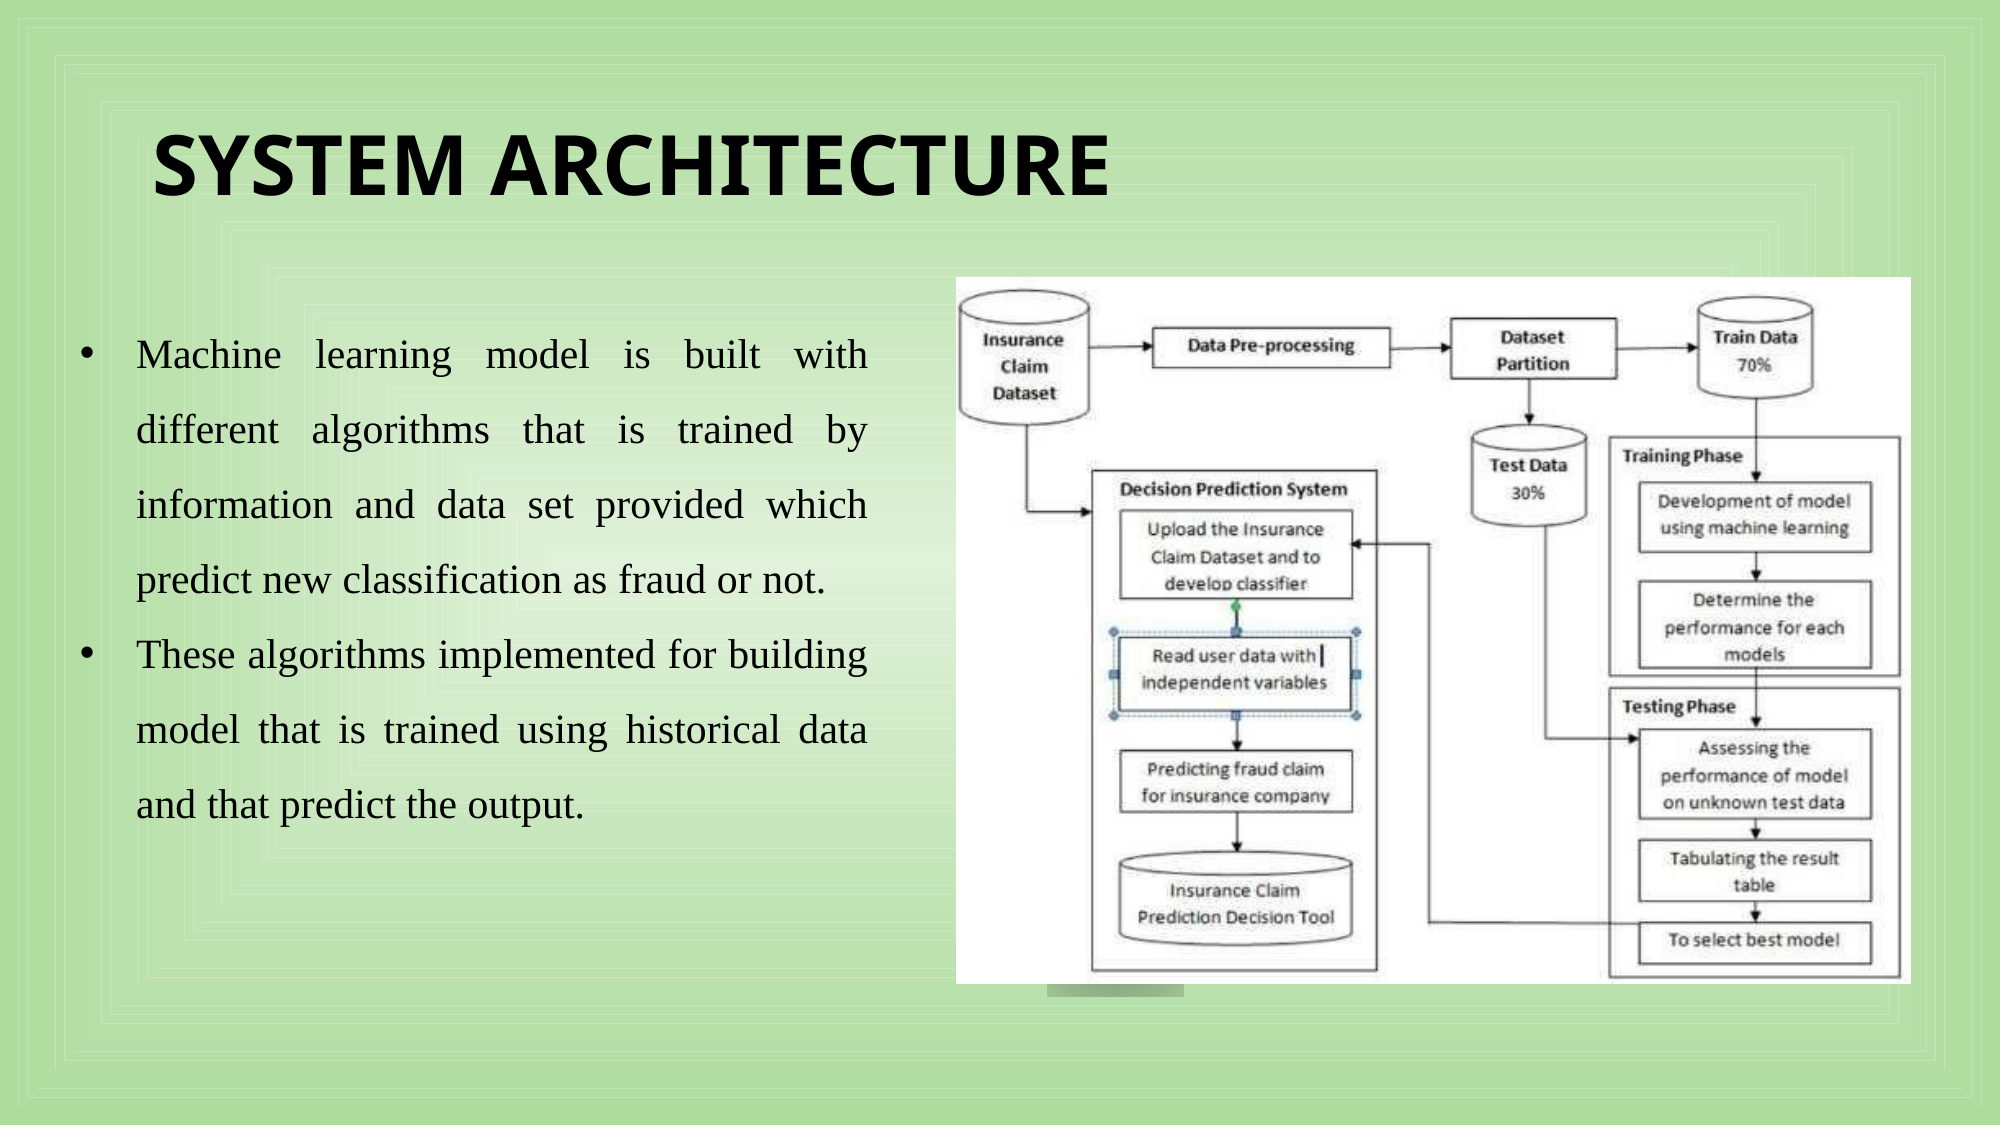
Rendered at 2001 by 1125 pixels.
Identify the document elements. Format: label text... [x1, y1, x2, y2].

title SYSTEM ARCHITECTURE [137, 59, 1863, 278]
text_box Machine learning model is built with different algorithms that is trained by information and data set provided which predict new classification as fraud or not. These algorithms implemented for building model that is trained using historical data and that predict the output. [65, 294, 884, 835]
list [956, 277, 1911, 984]
